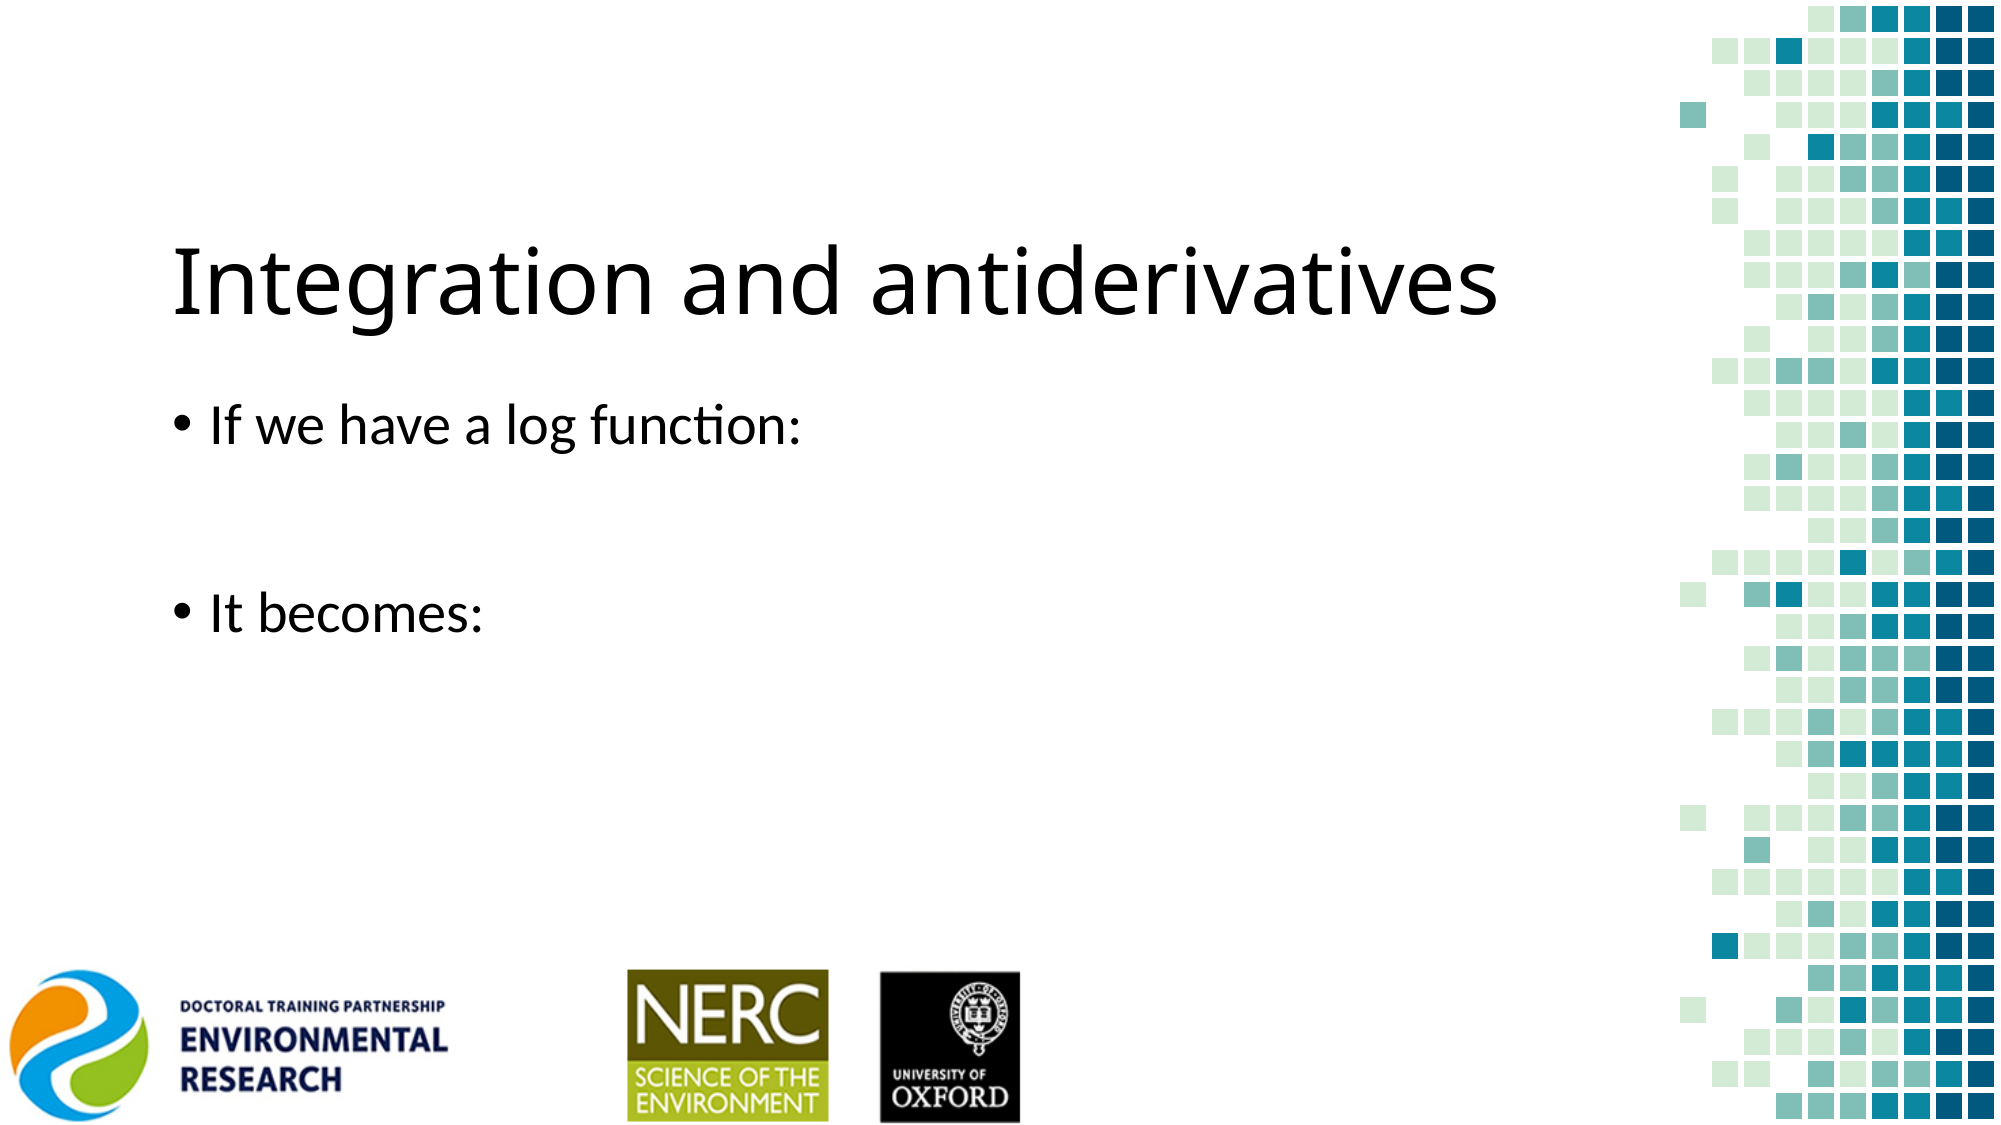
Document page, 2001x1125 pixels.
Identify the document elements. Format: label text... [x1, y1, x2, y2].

title Integration and antiderivatives [157, 161, 1636, 350]
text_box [0, 964, 1676, 1125]
